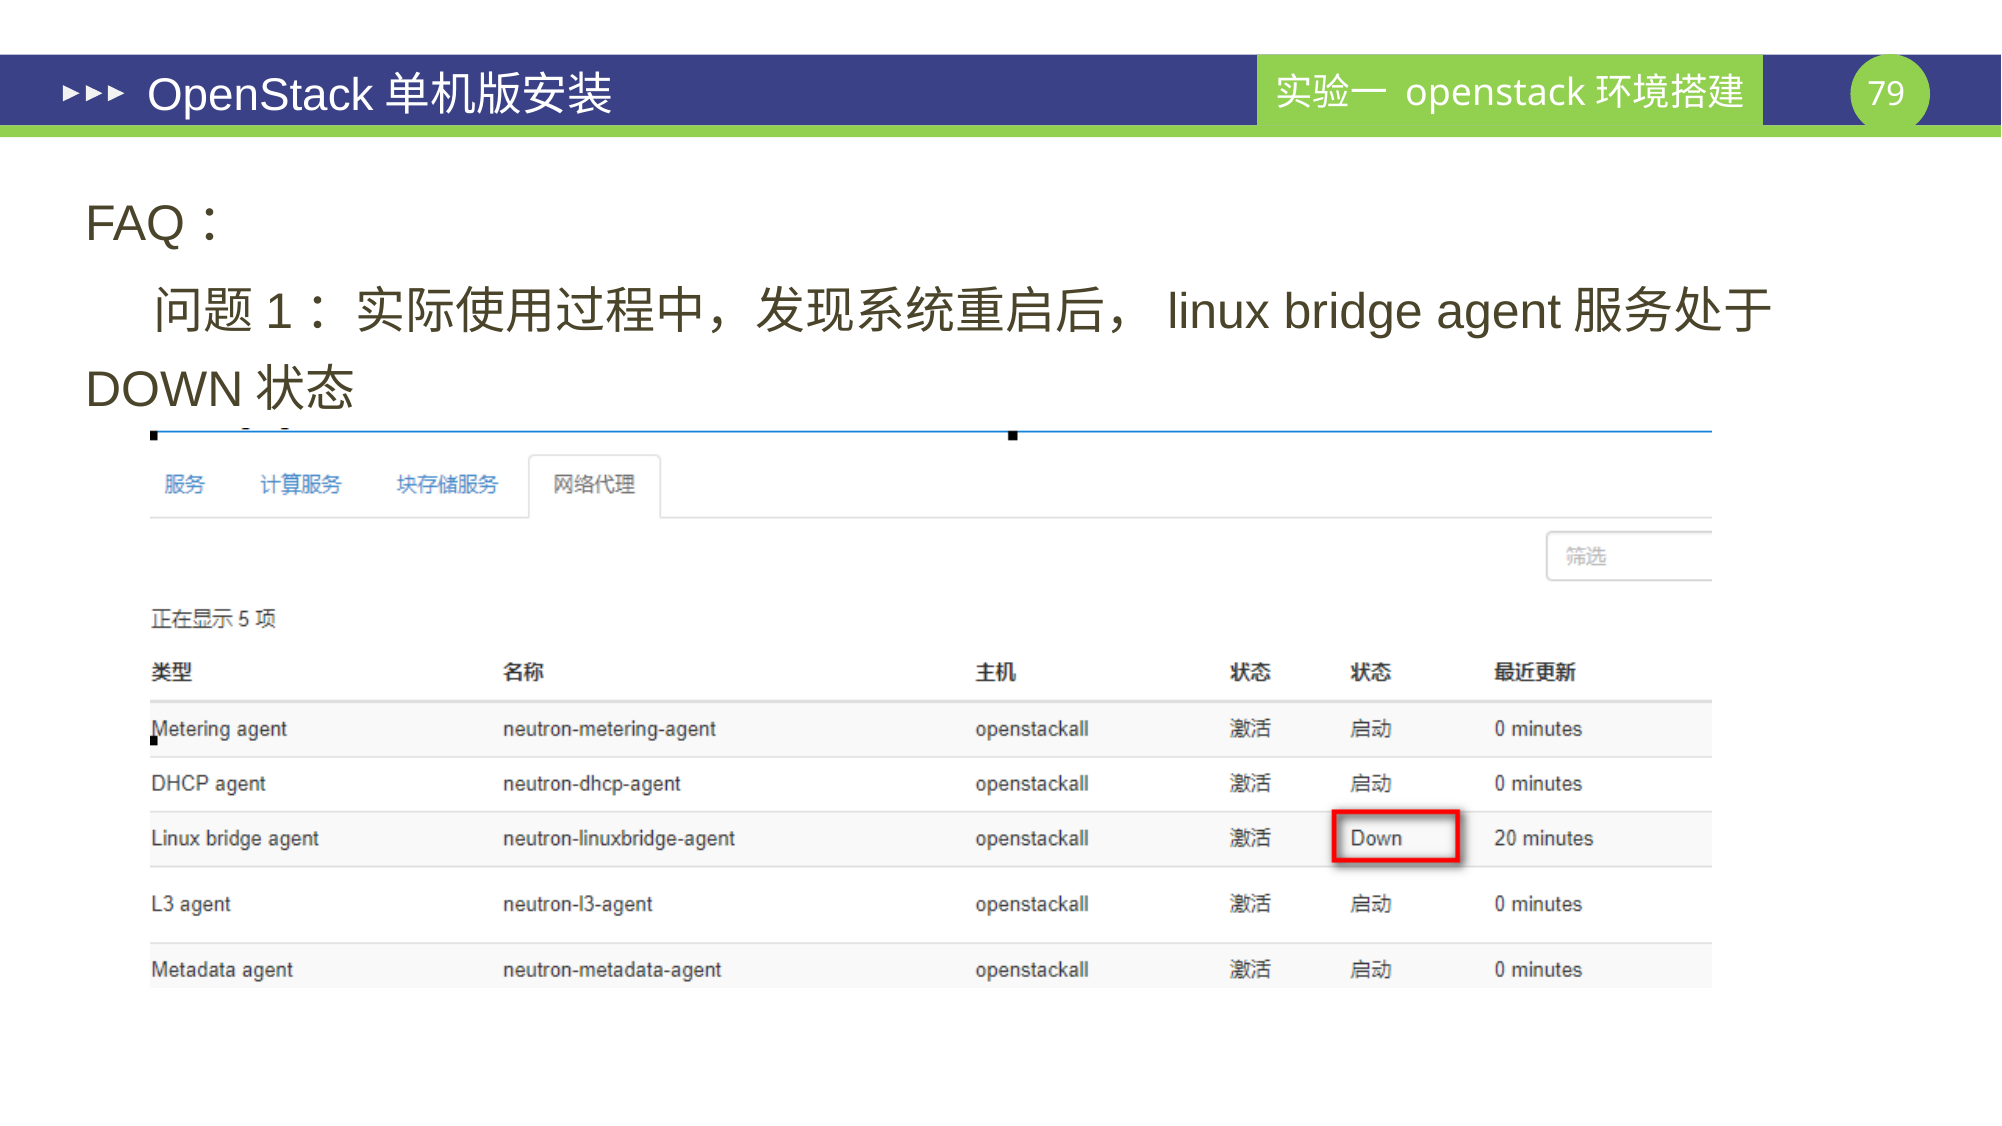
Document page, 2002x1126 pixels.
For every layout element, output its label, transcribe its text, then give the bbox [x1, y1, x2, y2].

picture [150, 428, 1712, 988]
list FAQ： 问题1：实际使用过程中，发现系统重启后，linux bridge agent服务处于DOWN状态 [65, 162, 1891, 1066]
title OpenStack单机版安装 [127, 59, 1207, 126]
